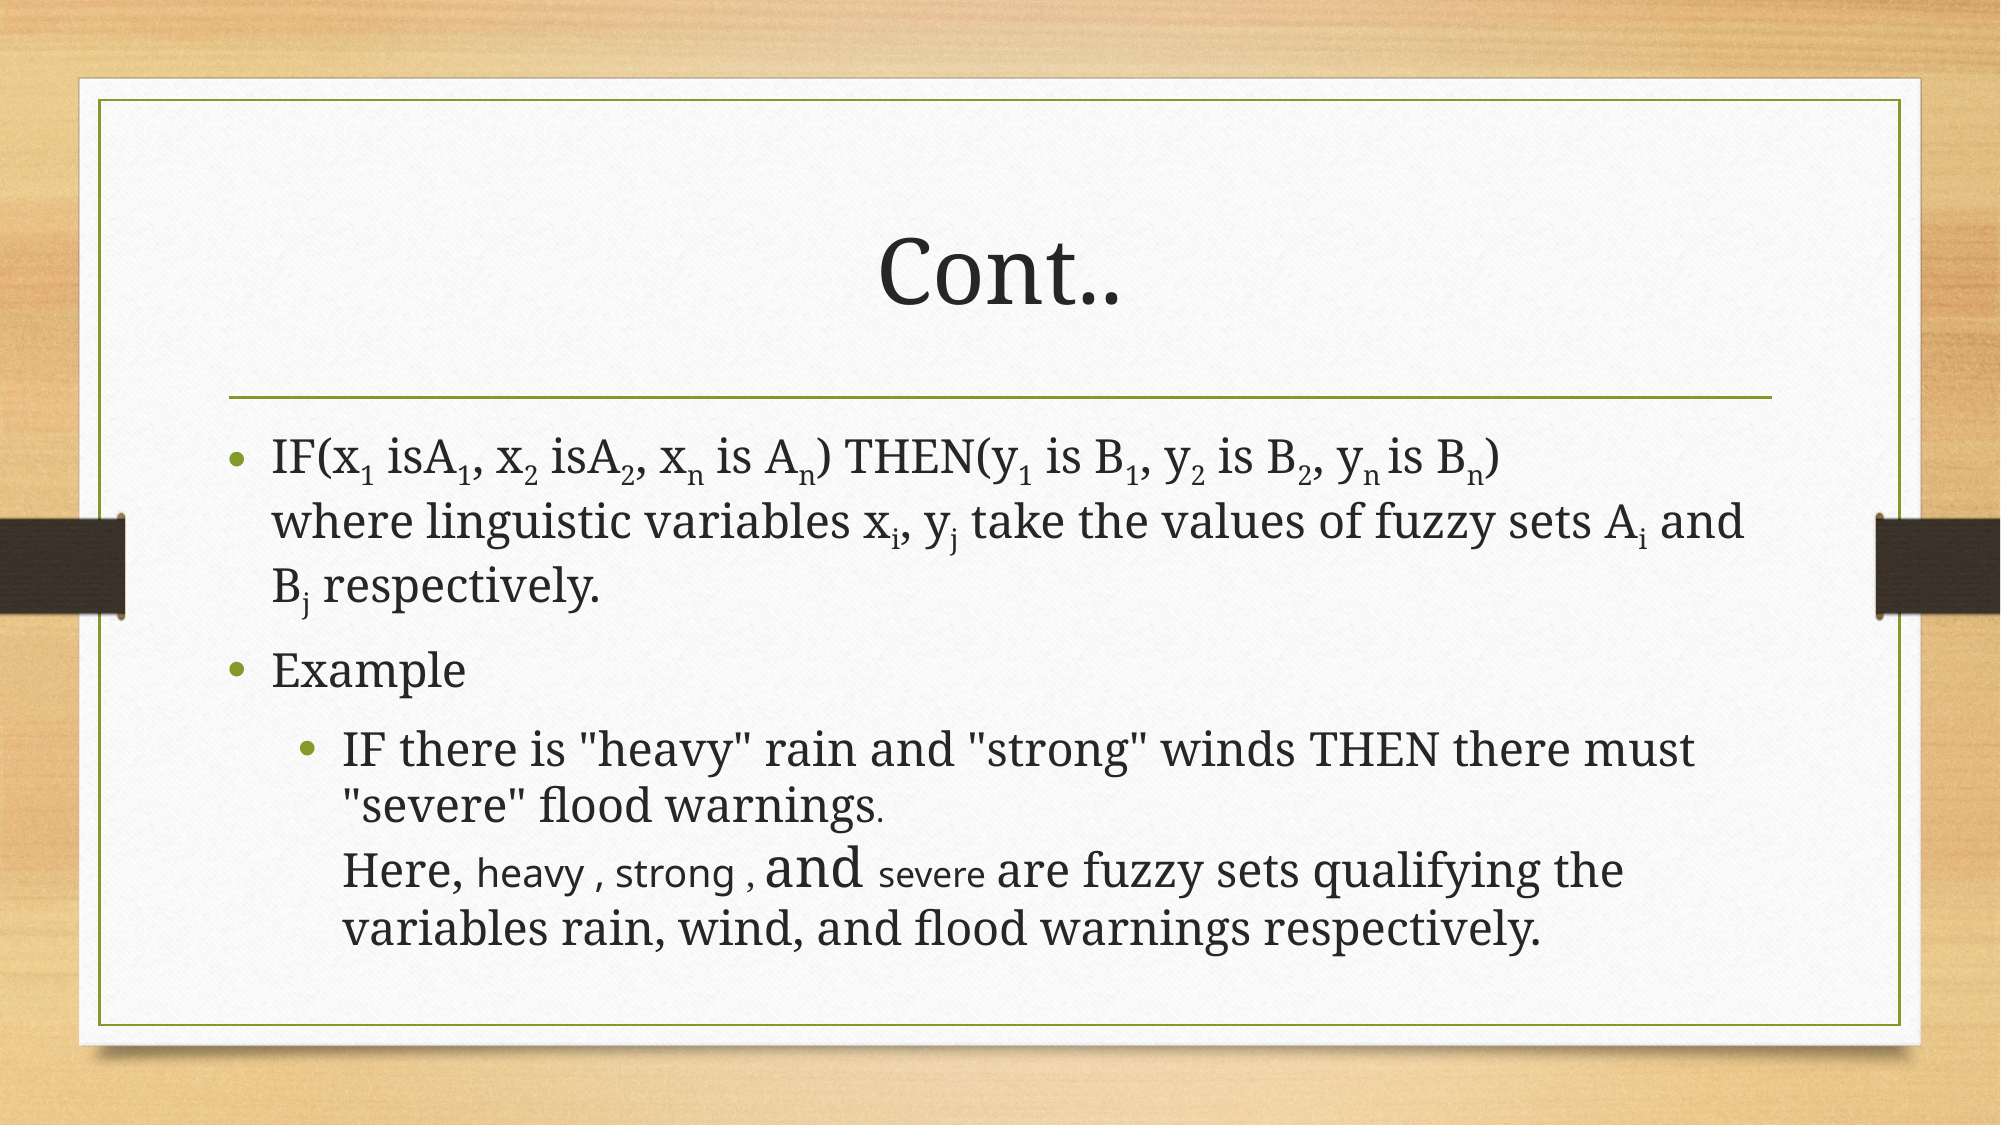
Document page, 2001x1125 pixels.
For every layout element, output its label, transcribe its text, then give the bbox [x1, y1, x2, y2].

list IF(x1 isA1, x2 isA2, xn is An) THEN(y1 is B1, y2 is B2, yn is Bn) where linguistic variables xi, yj take the values of fuzzy sets Ai and Bj respectively. Example IF there is "heavy" rain and "strong" winds THEN there must "severe" flood warnings. Here, heavy , strong , and severe are fuzzy sets qualifying the variables rain, wind, and flood warnings respectively. [212, 419, 1788, 964]
title Cont.. [212, 161, 1788, 375]
picture [0, 0, 2001, 1125]
